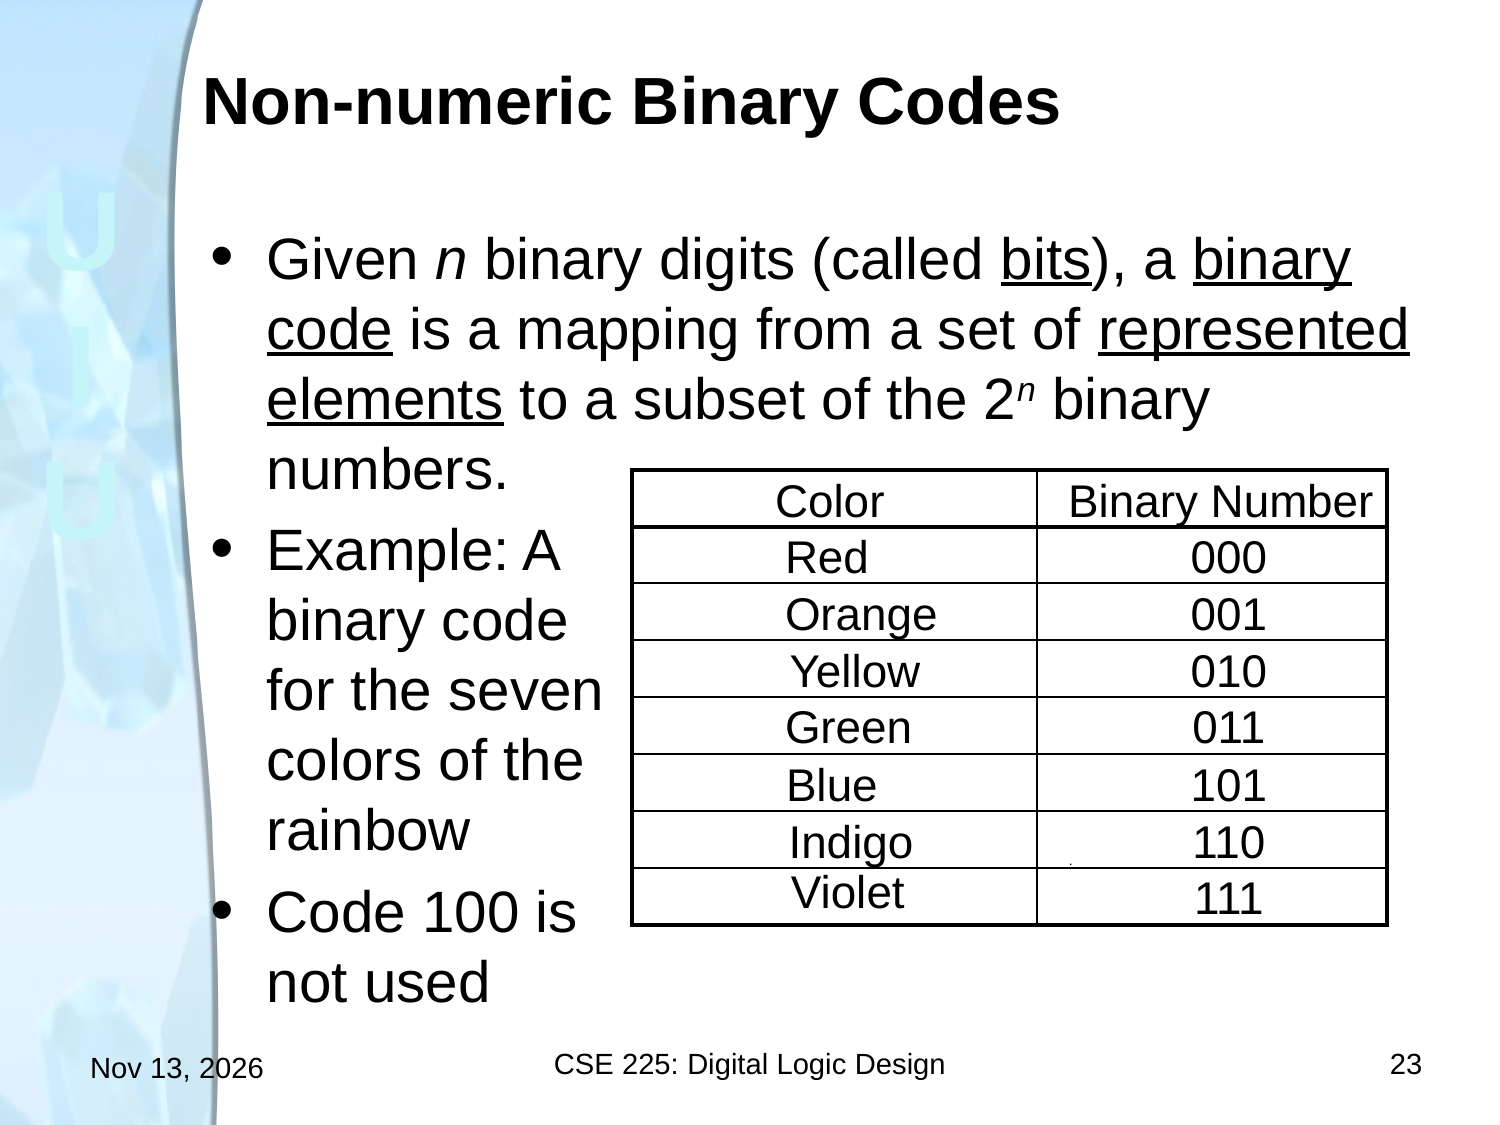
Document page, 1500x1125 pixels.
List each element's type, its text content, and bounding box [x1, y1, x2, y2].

table_cell [634, 584, 1036, 639]
table_cell [1038, 755, 1060, 810]
picture [0, 0, 1500, 1125]
table_cell [1038, 869, 1060, 923]
table_cell [634, 869, 1036, 923]
table_cell [634, 755, 1036, 810]
title Non-numeric Binary Codes [187, 50, 1390, 150]
table_cell [634, 529, 1036, 582]
table_header [634, 472, 1036, 525]
table_cell [634, 698, 1036, 753]
footer CSE 225: Digital Logic Design [450, 1037, 1050, 1116]
table_cell [1038, 529, 1060, 582]
slide_number 30-Sep-13 [75, 1041, 425, 1121]
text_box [1065, 471, 1409, 929]
table_cell [1038, 584, 1060, 639]
list Given n binary digits (called bits), a binary code is a mapping from a set of represented elements to a subset of the 2n binary numbers. Example: A binary code for the seven colors of the rainbow Code 100 is not used [195, 213, 1463, 1013]
table_cell [634, 641, 1036, 696]
table_cell [1038, 641, 1060, 696]
table_cell [634, 812, 1036, 867]
slide_number 23 [1087, 1037, 1438, 1116]
table_header [1038, 472, 1063, 525]
table_cell [1038, 698, 1060, 753]
table_cell [1038, 812, 1060, 867]
